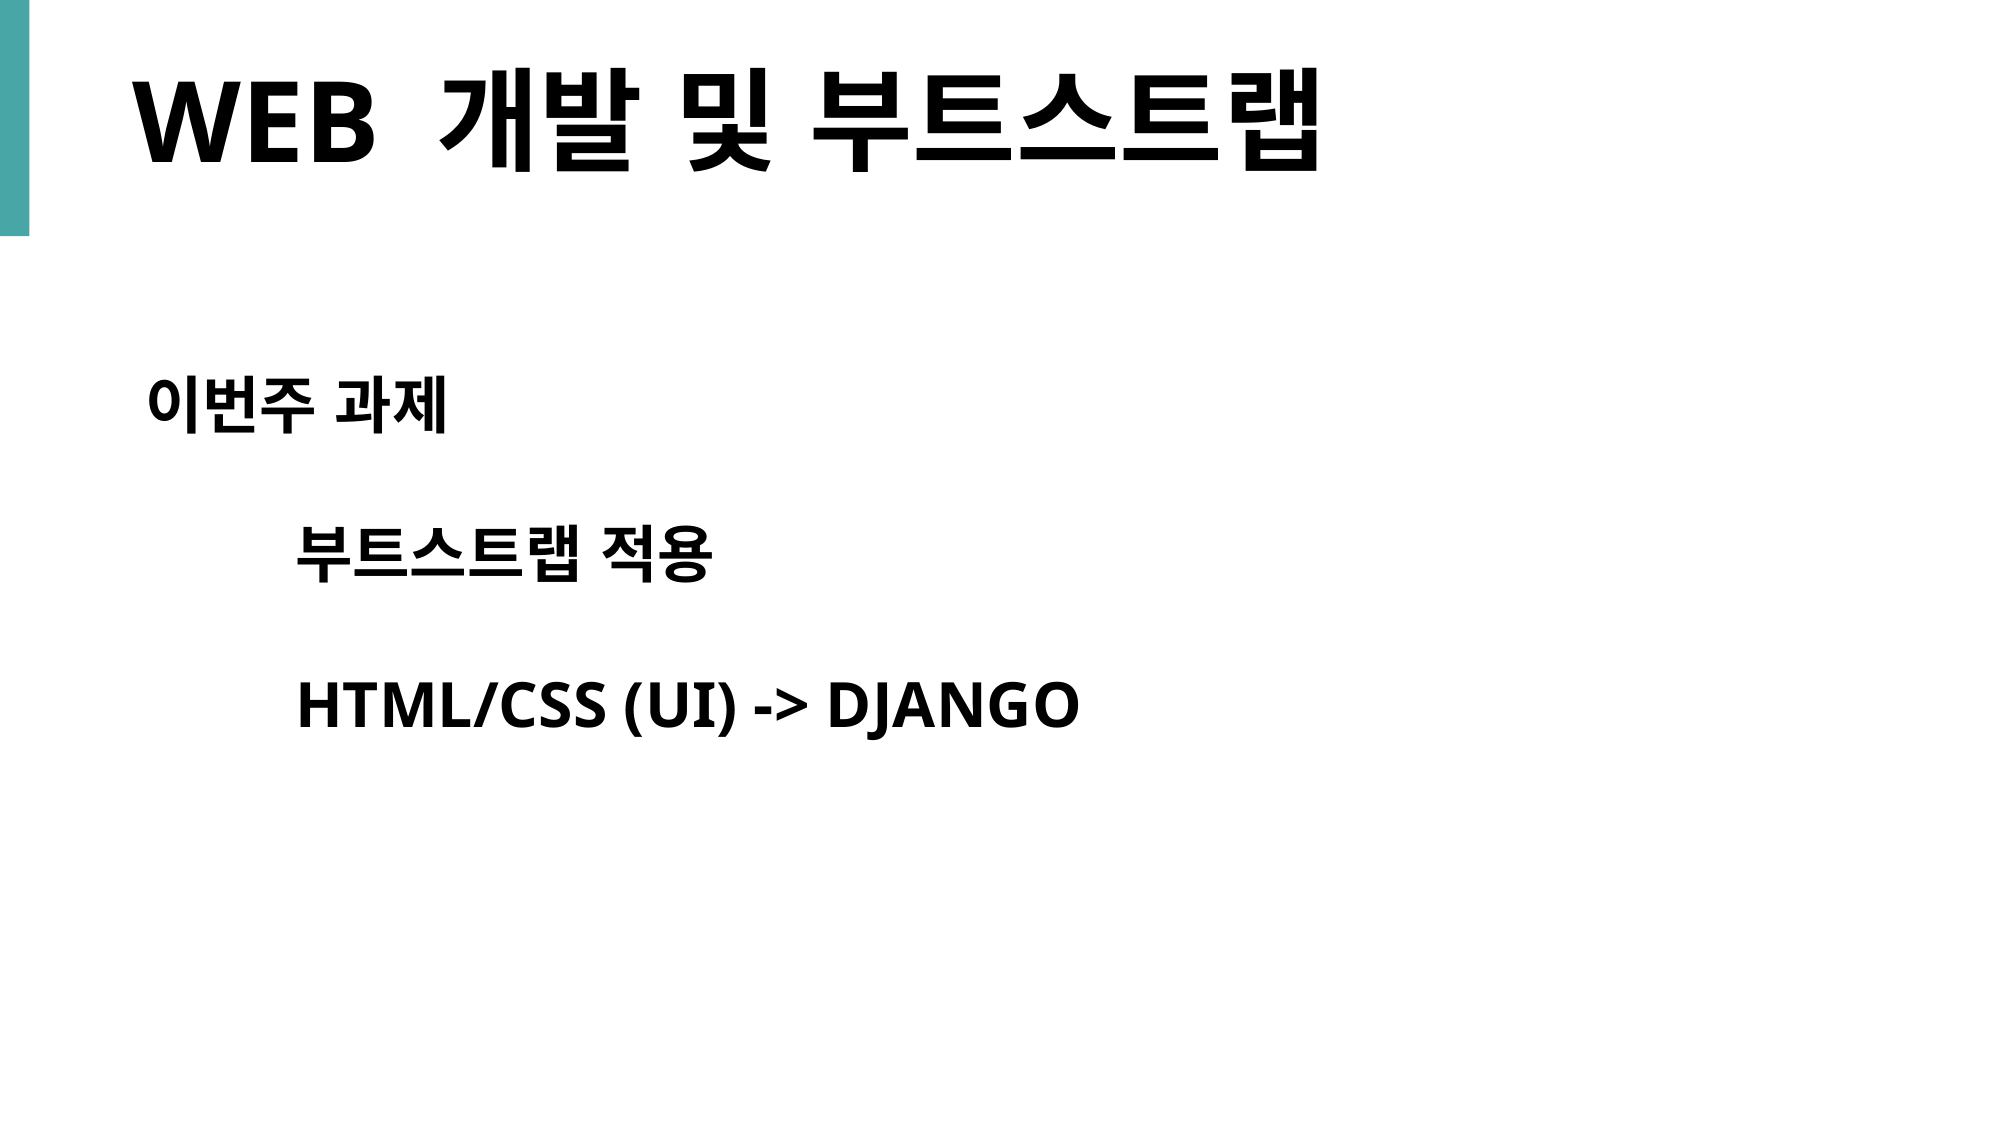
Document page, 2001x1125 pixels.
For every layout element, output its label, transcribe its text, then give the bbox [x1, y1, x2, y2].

text_box 이번주 과제 부트스트랩 적용 HTML/CSS (UI) -> DJANGO [130, 358, 1870, 823]
text_box [0, 0, 30, 237]
text_box WEB 개발 및 부트스트랩 [117, 42, 1343, 193]
